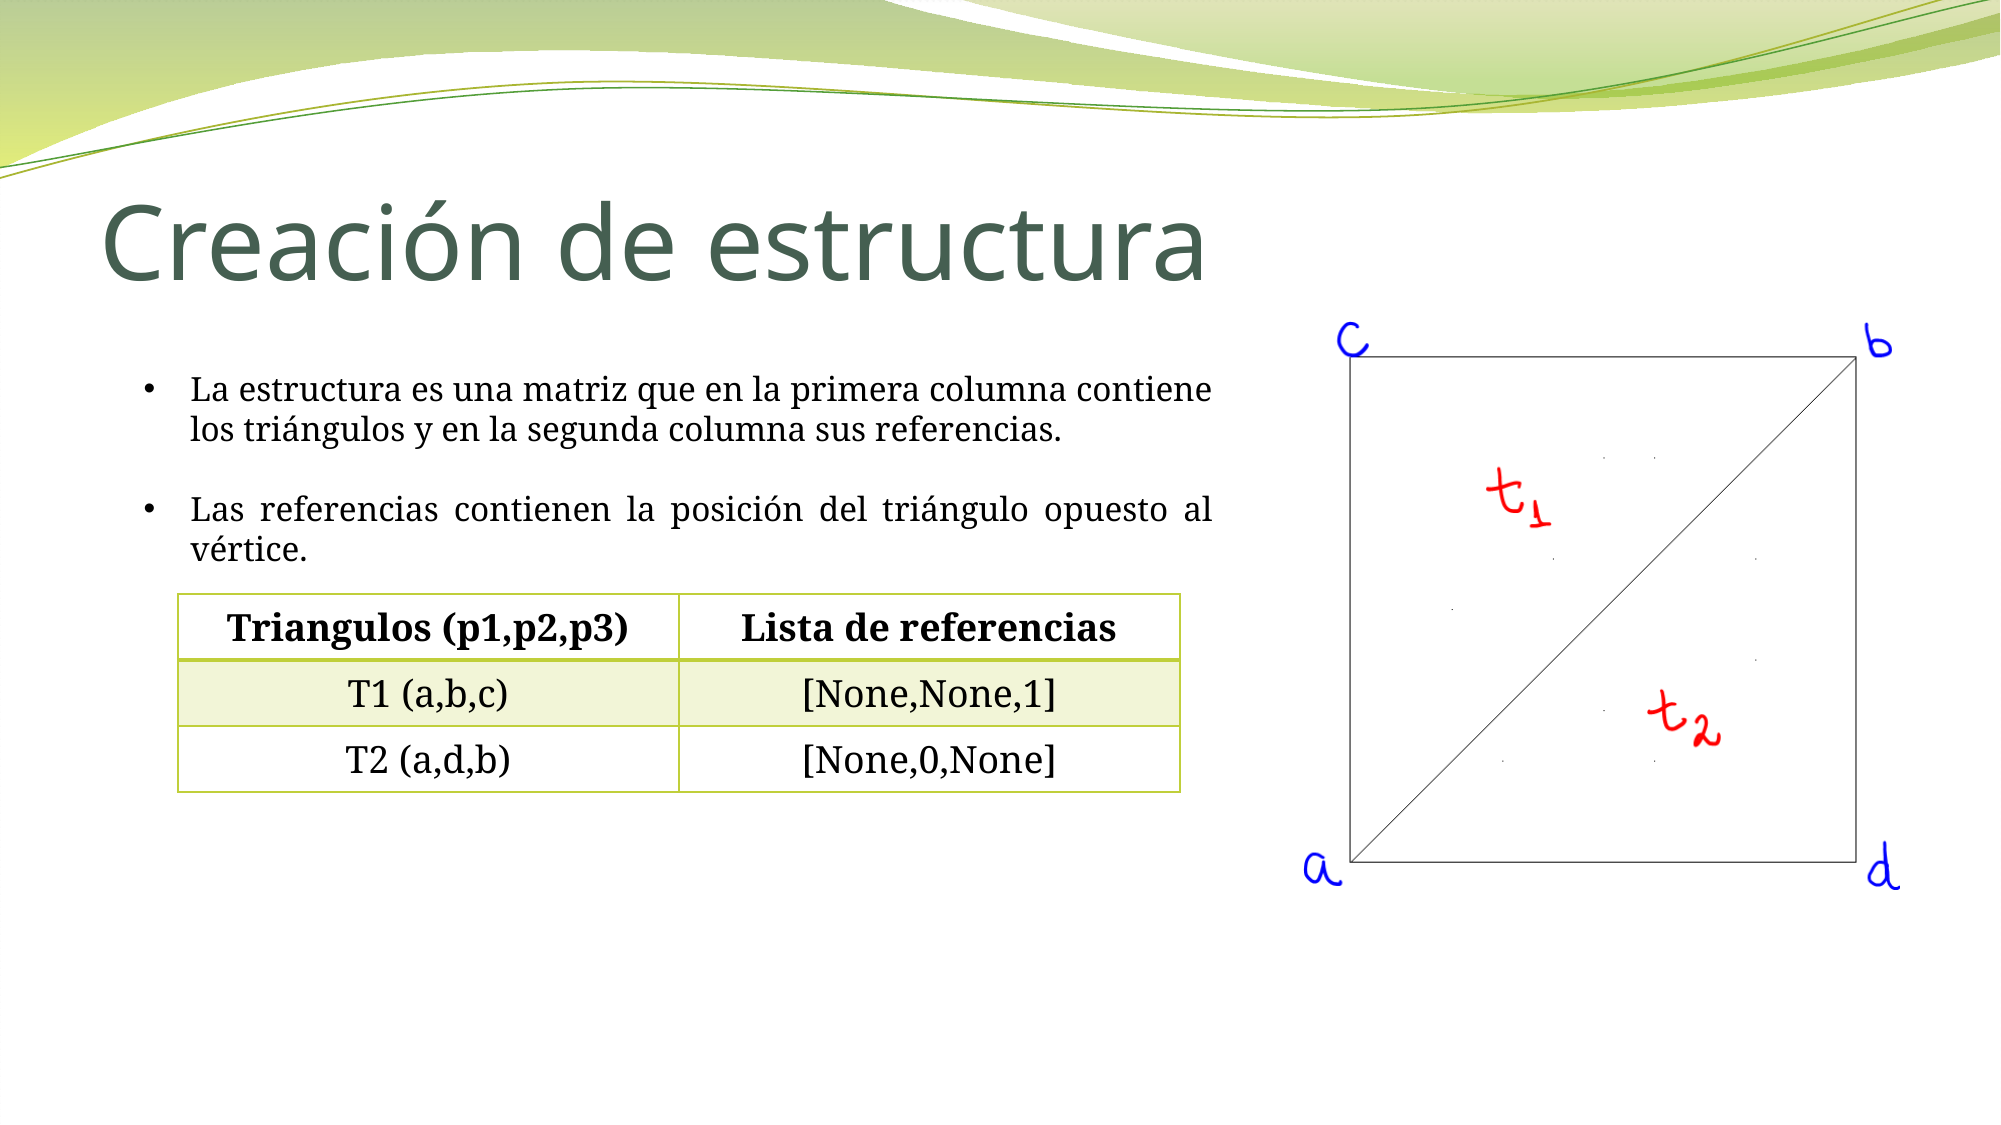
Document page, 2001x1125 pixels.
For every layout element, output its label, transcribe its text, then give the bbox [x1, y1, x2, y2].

table_cell T2 (a,d,b) [179, 727, 678, 791]
table_cell [None,0,None] [680, 727, 1179, 791]
table_cell [None,None,1] [680, 666, 1179, 725]
title Creación de estructura [99, 115, 1900, 303]
table_cell T1 (a,b,c) [179, 666, 678, 725]
text_box La estructura es una matriz que en la primera columna contiene los triángulos y en la segunda columna sus referencias. Las referencias contienen la posición del triángulo opuesto al vértice. [128, 361, 1229, 666]
picture [1303, 321, 1901, 891]
